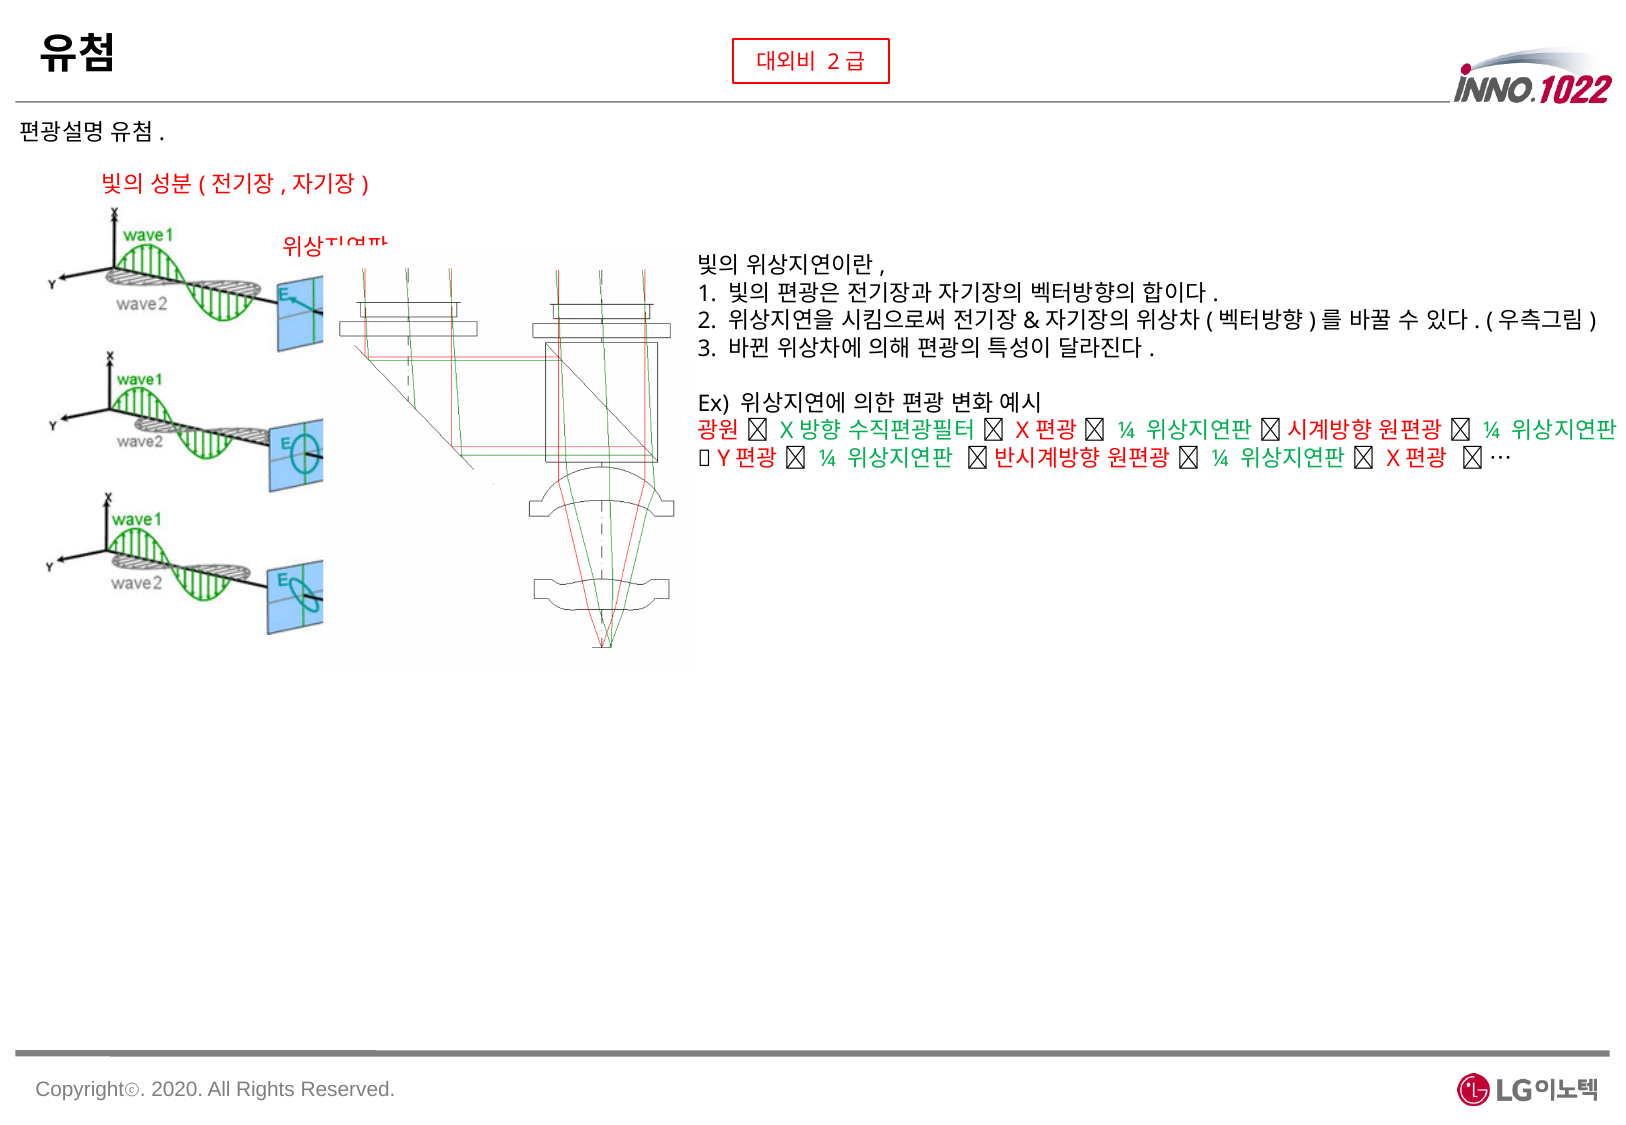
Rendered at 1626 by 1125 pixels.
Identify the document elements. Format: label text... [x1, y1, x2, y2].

text_box 빛의 위상지연이란, 1. 빛의 편광은 전기장과 자기장의 벡터방향의 합이다. 2. 위상지연을 시킴으로써 전기장&자기장의 위상차(벡터방향)를 바꿀 수 있다. (우측그림) 3. 바뀐 위상차에 의해 편광의 특성이 달라진다. Ex) 위상지연에 의한 편광 변화 예시 광원  X방향 수직편광필터  X편광  ¼ 위상지연판  시계방향 원편광  ¼ 위상지연판  Y편광  ¼ 위상지연판  반시계방향 원편광  ¼ 위상지연판  X편광  … [711, 243, 1625, 478]
text_box 빛의 성분(전기장,자기장) [87, 161, 384, 194]
picture [1450, 41, 1615, 108]
picture [27, 195, 723, 671]
picture [1457, 1073, 1597, 1106]
text_box 유첨 [24, 19, 132, 84]
text_box 편광설명 유첨. [4, 110, 180, 153]
